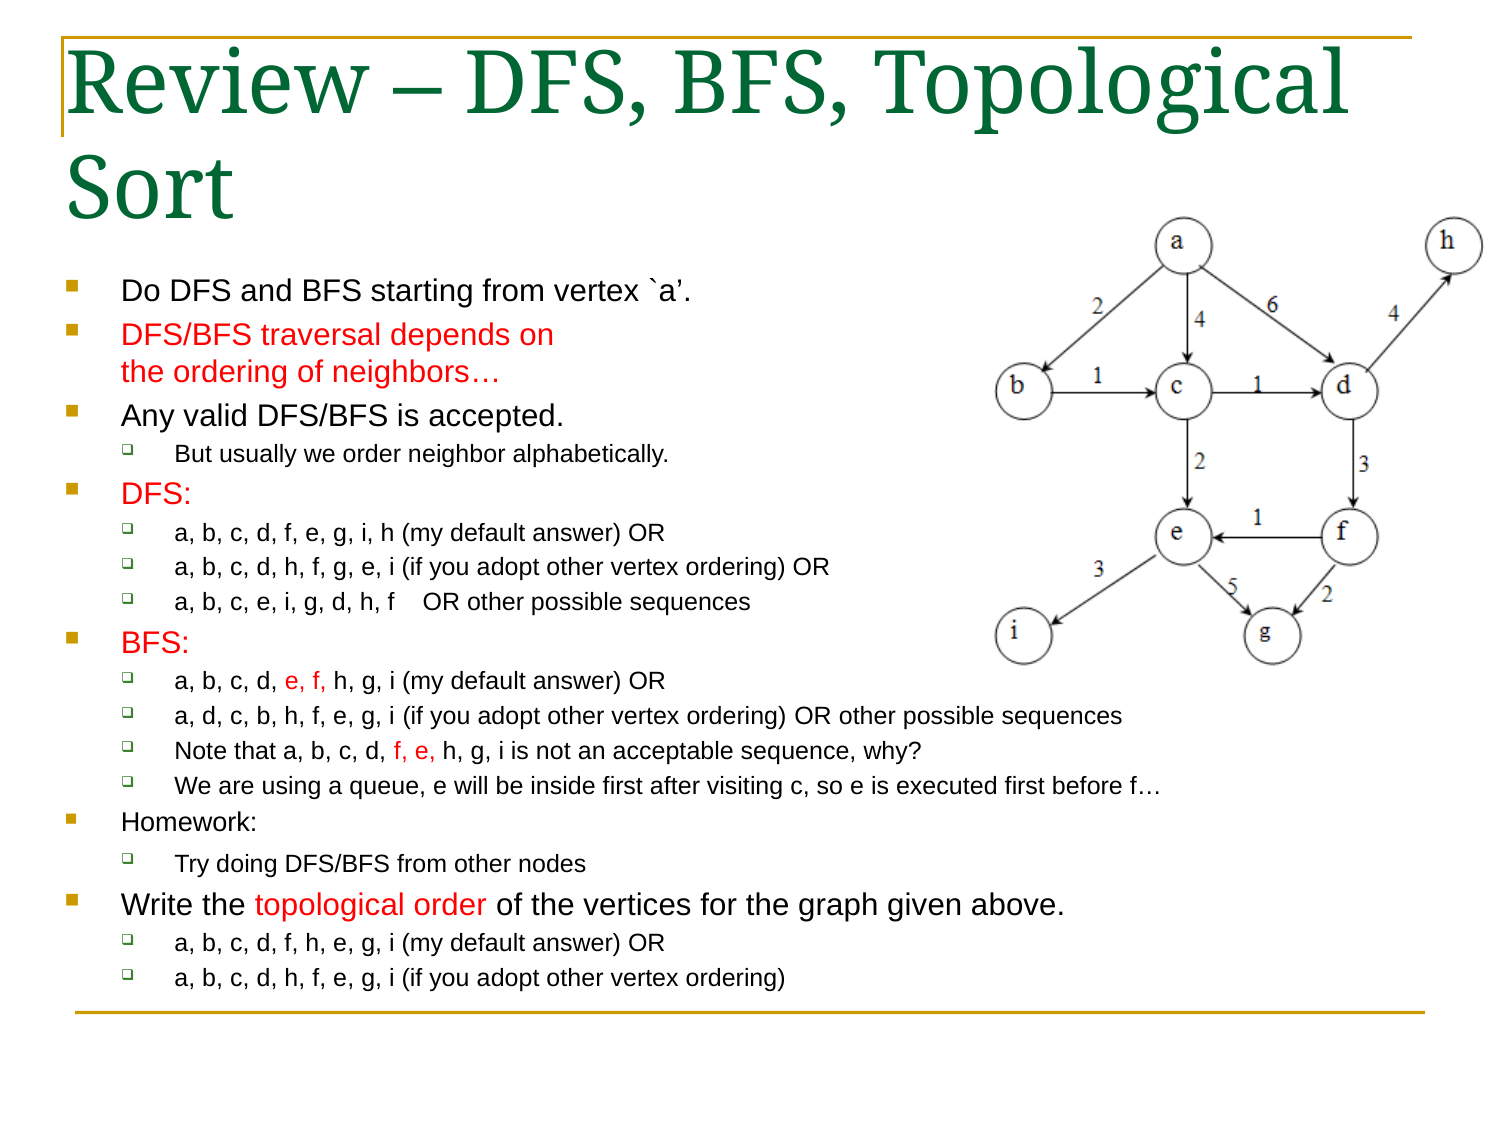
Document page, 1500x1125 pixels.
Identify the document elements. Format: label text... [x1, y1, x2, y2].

picture [987, 212, 1486, 671]
title Review – DFS, BFS, Topological Sort [49, 37, 1452, 226]
list Do DFS and BFS starting from vertex `a’. DFS/BFS traversal depends on the ordering of neighbors… Any valid DFS/BFS is accepted. But usually we order neighbor alphabetically. DFS: a, b, c, d, f, e, g, i, h (my default answer) OR a, b, c, d, h, f, g, e, i (if you adopt other vertex ordering) OR a, b, c, e, i, g, d, h, f OR other possible sequences BFS: a, b, c, d, e, f, h, g, i (my default answer) OR a, d, c, b, h, f, e, g, i (if you adopt other vertex ordering) OR other possible sequences Note that a, b, c, d, f, e, h, g, i is not an acceptable sequence, why? We are using a queue, e will be inside first after visiting c, so e is executed first before f… Homework: Try doing DFS/BFS from other nodes Write the topological order of the vertices for the graph given above. a, b, c, d, f, h, e, g, i (my default answer) OR a, b, c, d, h, f, e, g, i (if you adopt other vertex ordering) [49, 262, 1451, 997]
